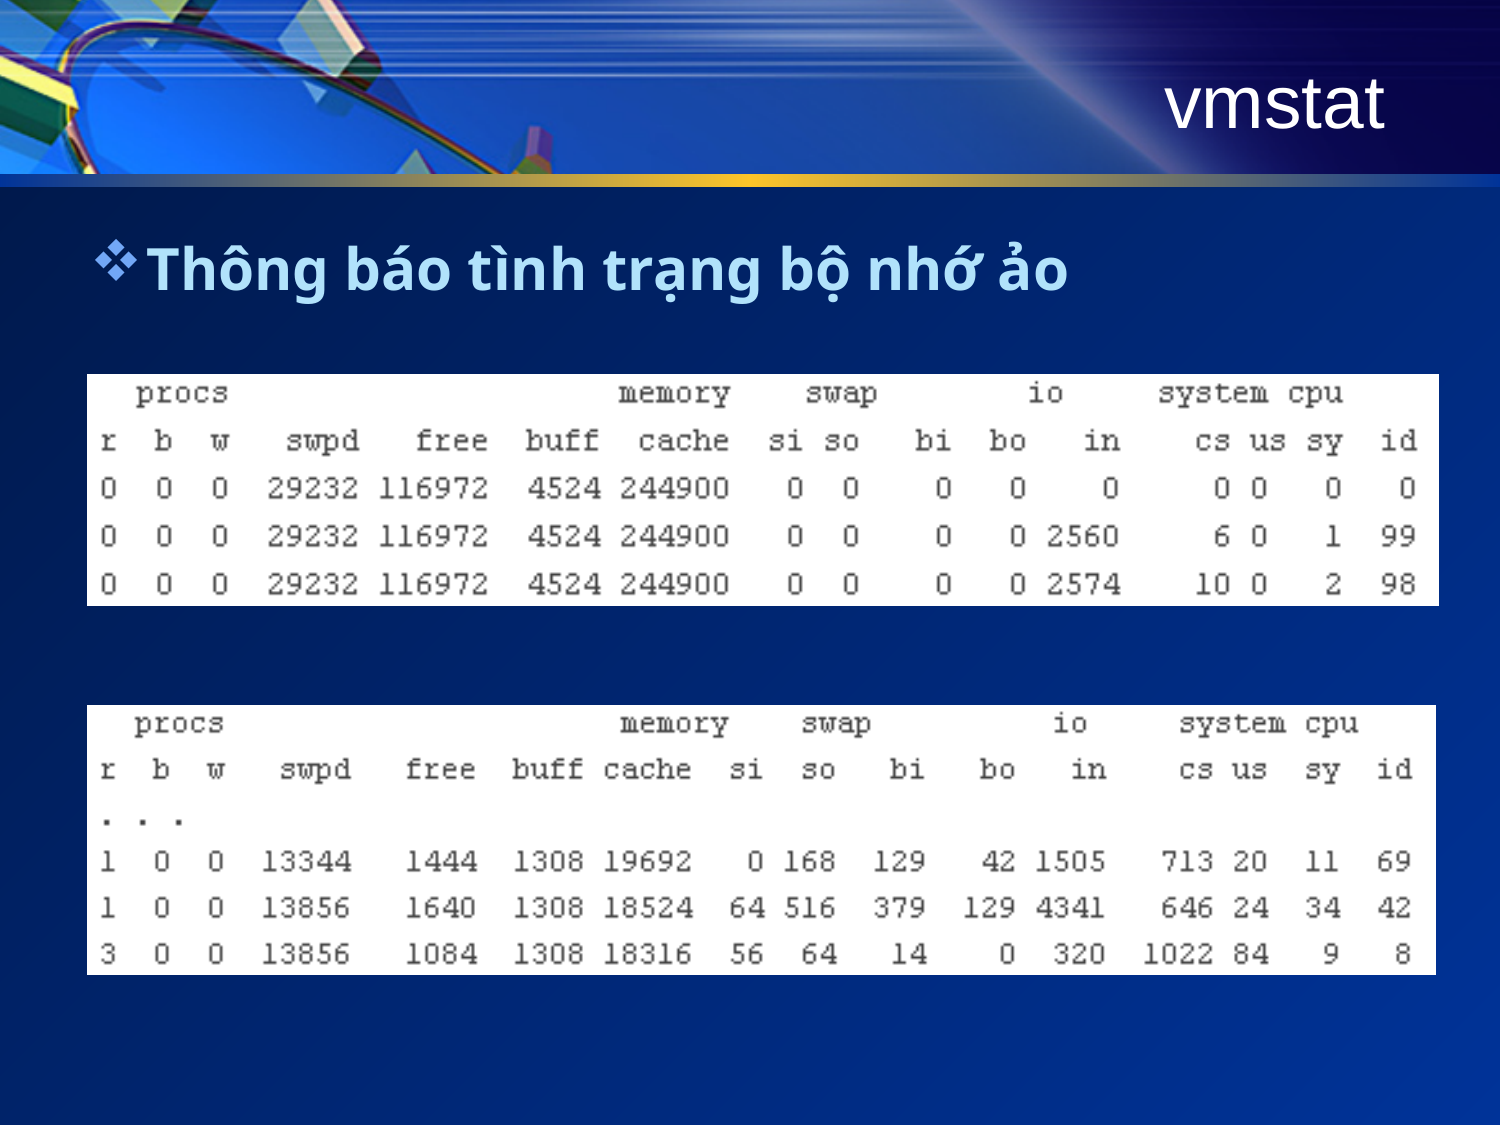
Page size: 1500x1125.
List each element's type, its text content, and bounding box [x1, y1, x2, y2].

picture [0, 0, 1500, 175]
picture [87, 705, 1436, 976]
list Thông báo tình trạng bộ nhớ ảo [74, 224, 1426, 1087]
picture [87, 374, 1439, 606]
title vmstat [162, 52, 1401, 145]
